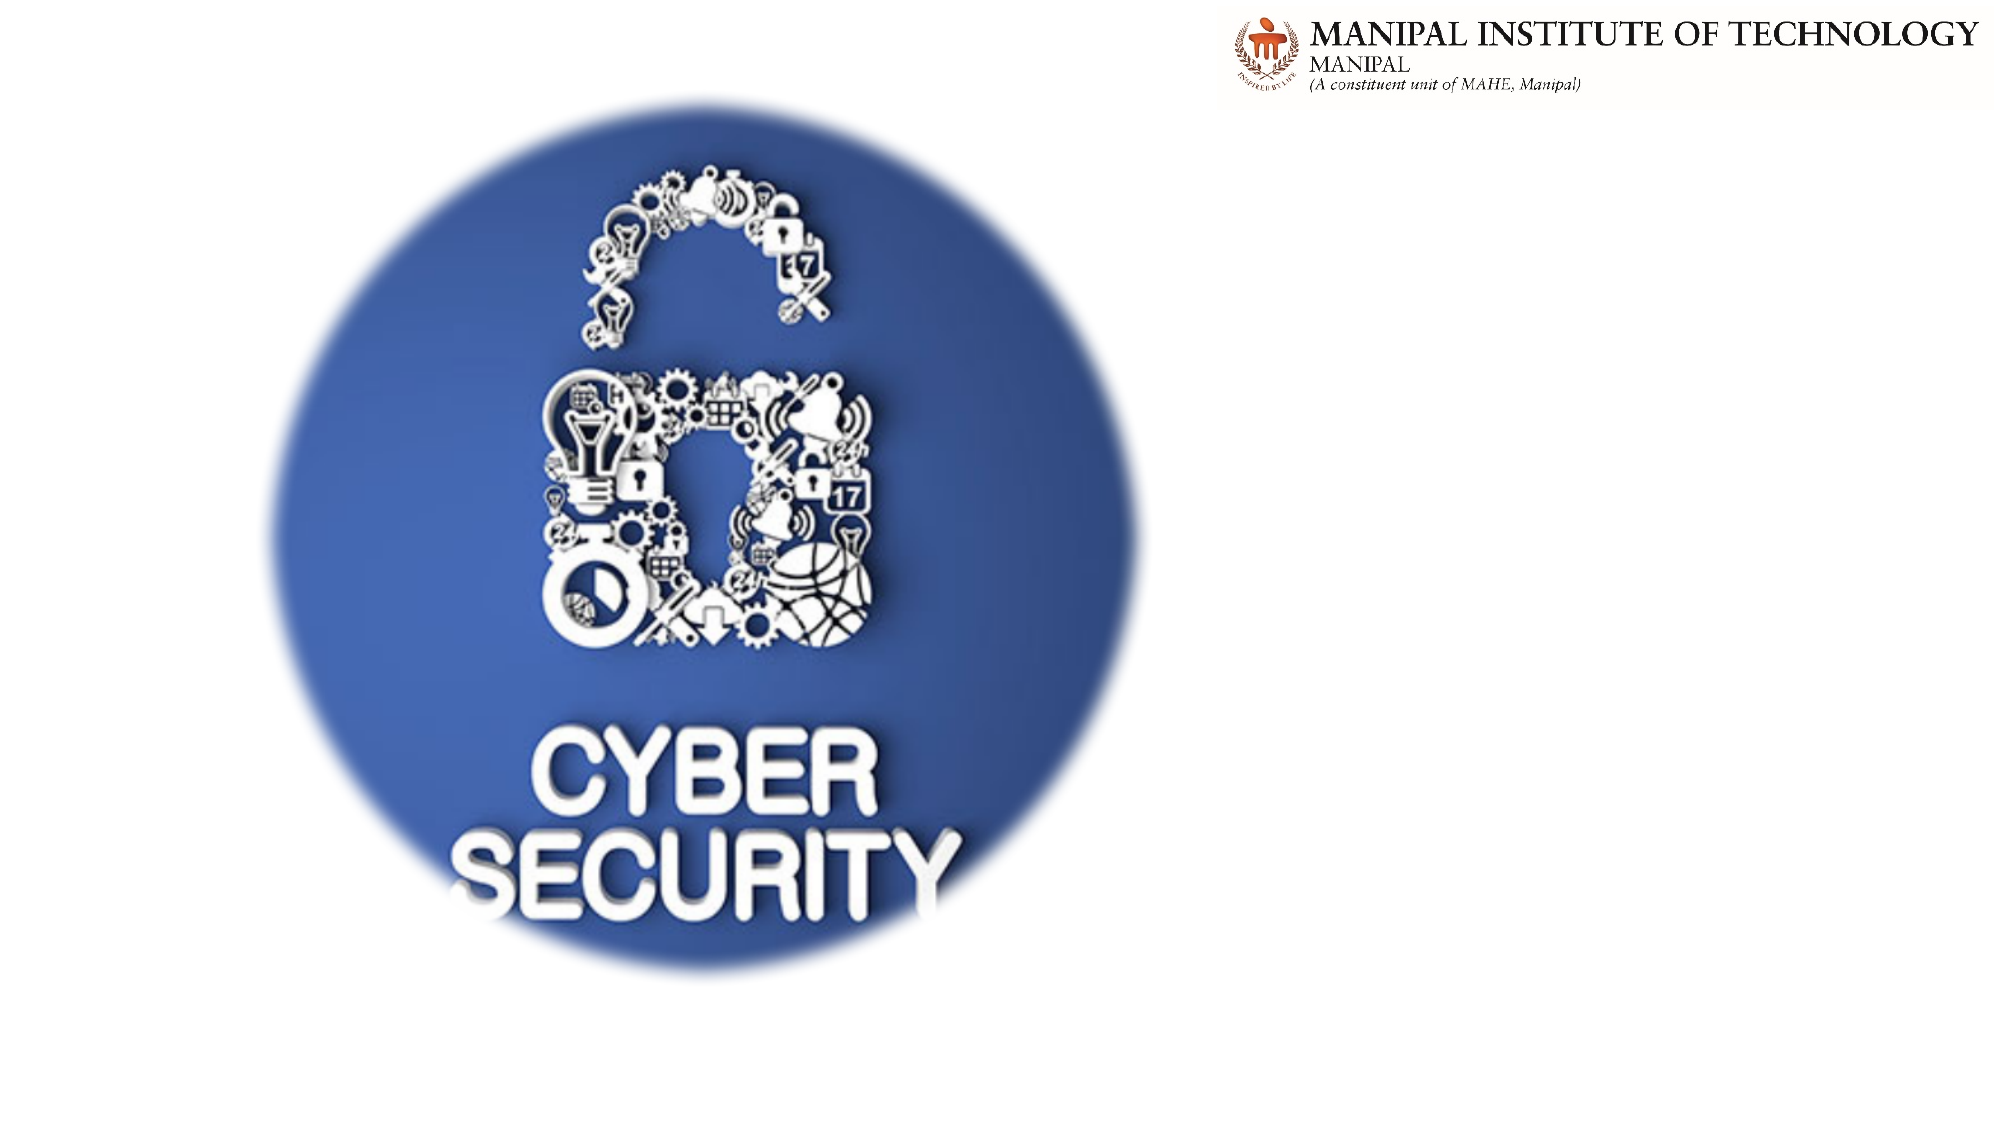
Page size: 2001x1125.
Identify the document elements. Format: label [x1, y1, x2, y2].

picture [1217, 6, 1994, 110]
picture [255, 89, 1154, 988]
